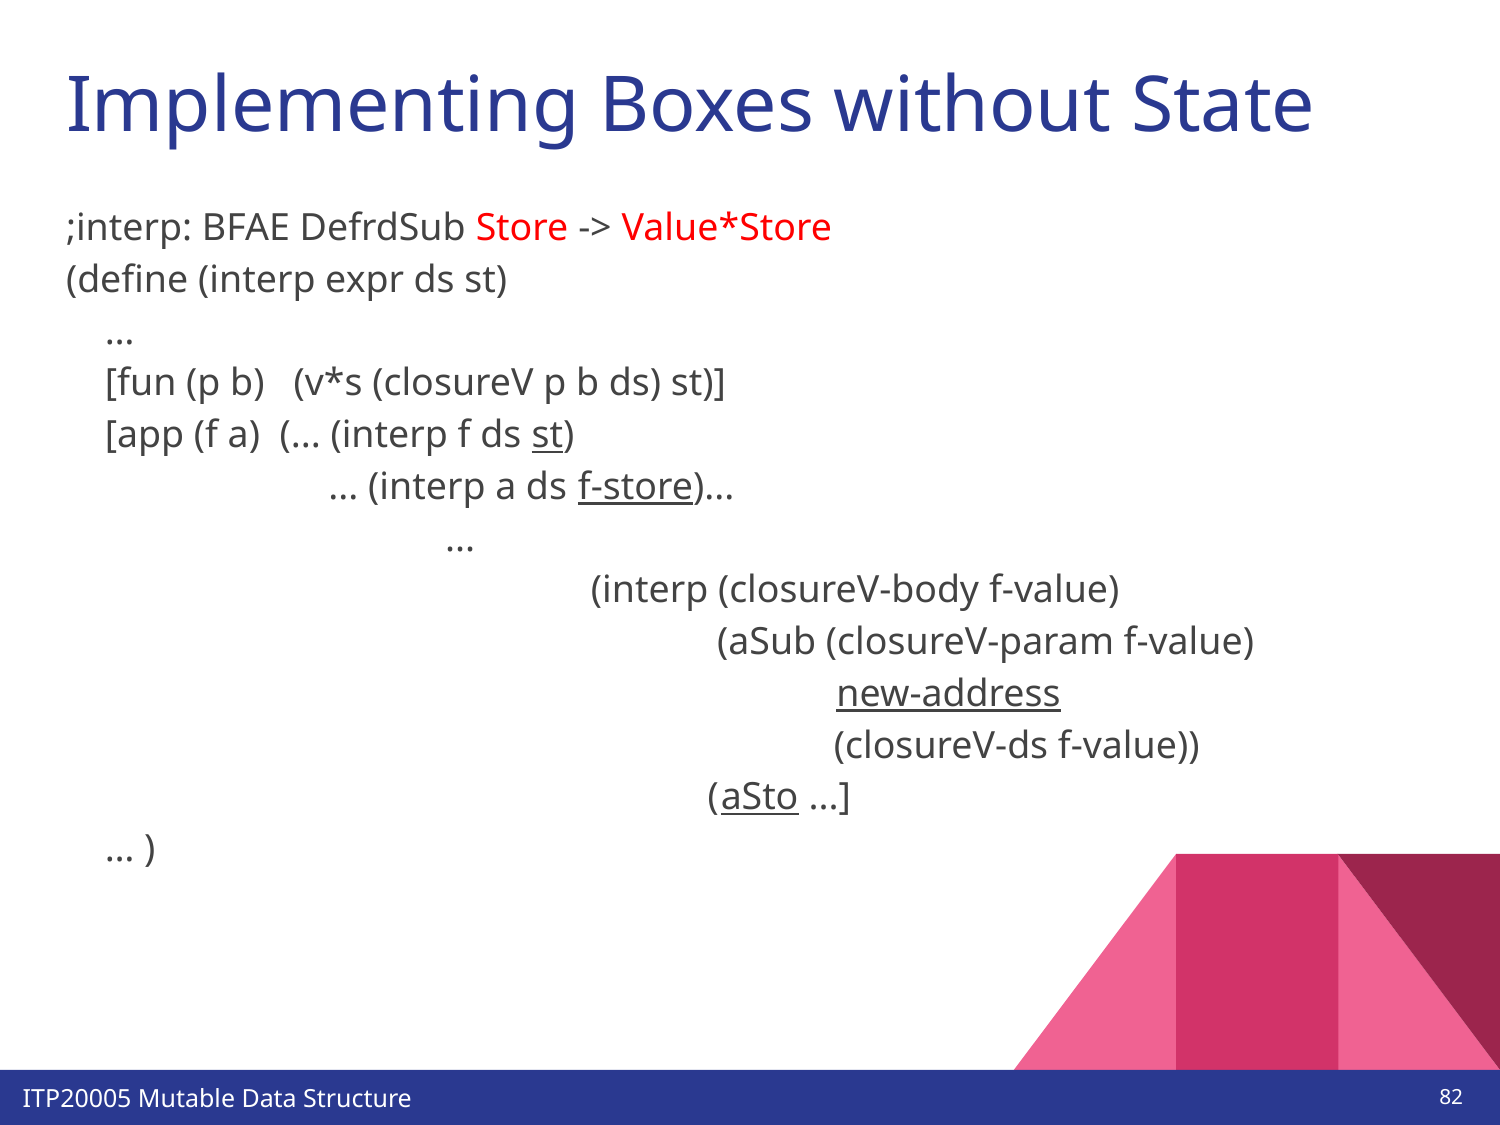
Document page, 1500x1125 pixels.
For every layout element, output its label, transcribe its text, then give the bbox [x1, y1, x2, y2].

list ;interp: BFAE DefrdSub Store -> Value*Store (define (interp expr ds st) … [fun (p b) (v*s (closureV p b ds) st)] [app (f a) (... (interp f ds st) ... (interp a ds f-store)... ... (interp (closureV-body f-value) (aSub (closureV-param f-value) new-address (closureV-ds f-value)) (aSto ...] … ) [51, 181, 1500, 912]
slide_number ‹#› [1387, 1054, 1478, 1125]
title Implementing Boxes without State [51, 39, 1449, 173]
